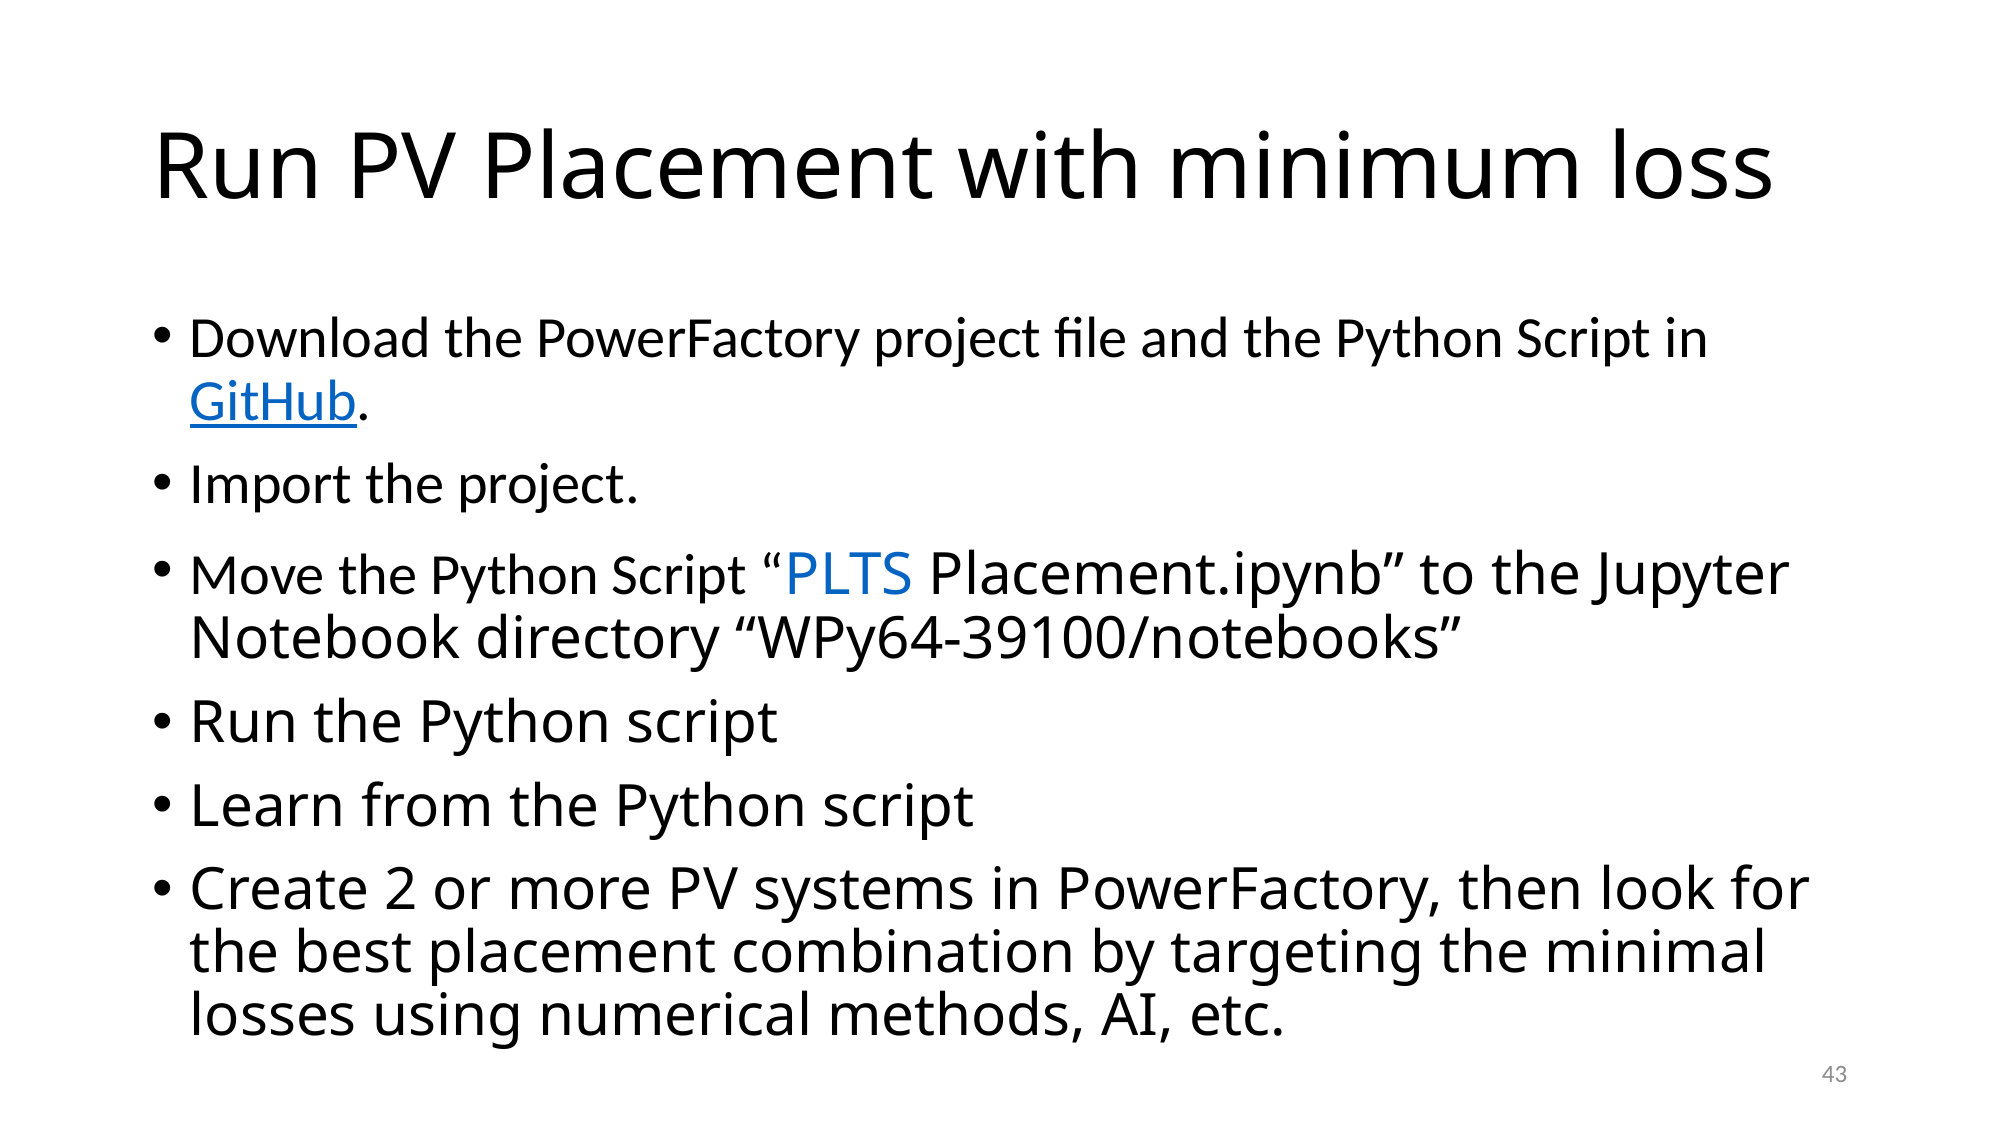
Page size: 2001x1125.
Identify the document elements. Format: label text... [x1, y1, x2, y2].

list Download the PowerFactory project file and the Python Script in GitHub. Import the project. Move the Python Script “PLTS Placement.ipynb” to the Jupyter Notebook directory “WPy64-39100/notebooks” Run the Python script Learn from the Python script Create 2 or more PV systems in PowerFactory, then look for the best placement combination by targeting the minimal losses using numerical methods, AI, etc. [137, 299, 1863, 1066]
title Run PV Placement with minimum loss [137, 59, 1863, 278]
slide_number 43 [1412, 1042, 1863, 1103]
